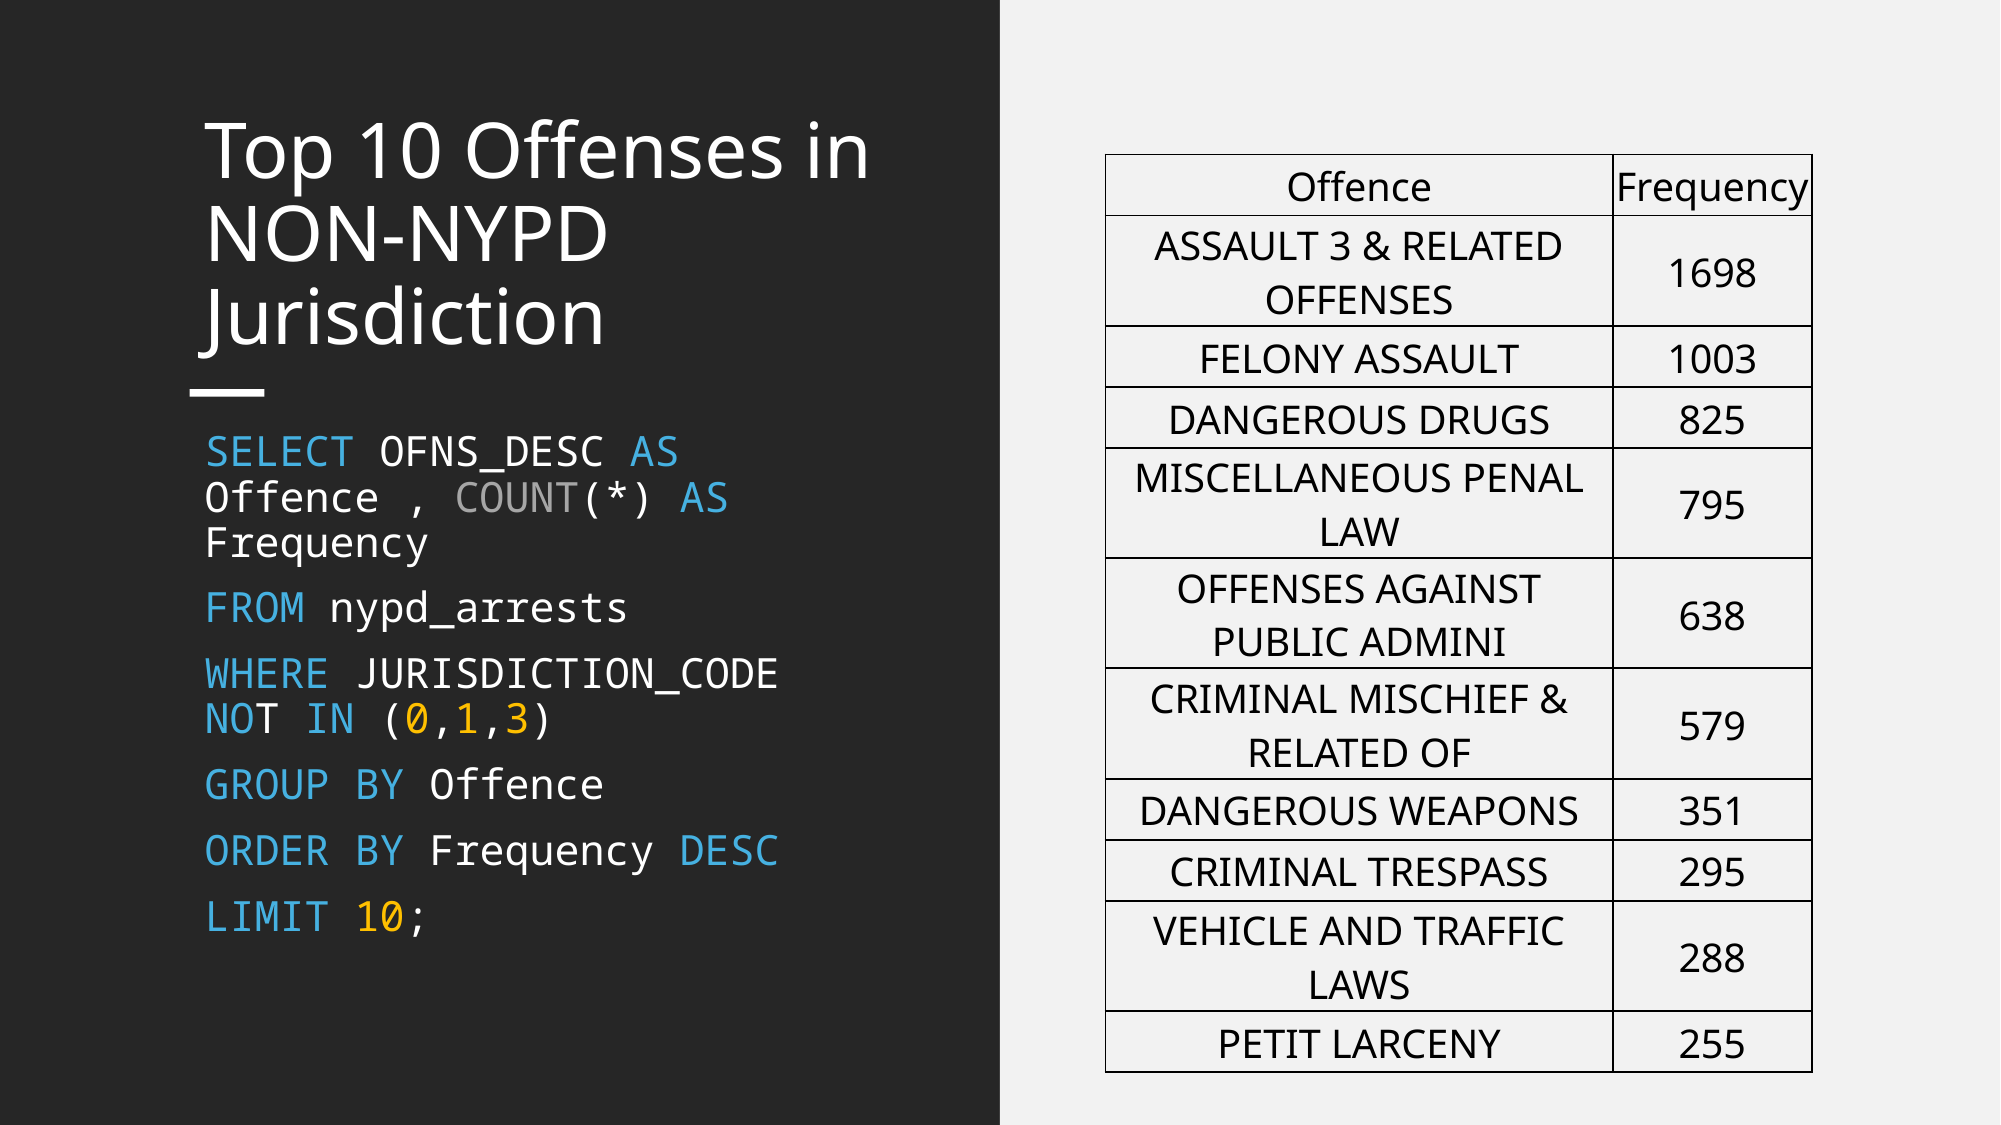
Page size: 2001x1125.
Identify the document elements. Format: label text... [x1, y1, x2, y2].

list SELECT OFNS_DESC AS Offence , COUNT(*) AS Frequency FROM nypd_arrests WHERE JURISDICTION_CODE NOT IN (0,1,3) GROUP BY Offence ORDER BY Frequency DESC LIMIT 10; [189, 423, 893, 1020]
table_cell 255 [1614, 1012, 1811, 1071]
table_cell MISCELLANEOUS PENAL LAW [1106, 449, 1612, 557]
table_cell 295 [1614, 841, 1811, 900]
table_cell OFFENSES AGAINST PUBLIC ADMINI [1106, 559, 1612, 667]
table_cell 288 [1614, 902, 1811, 1010]
text_box [998, 0, 2000, 1125]
table_cell PETIT LARCENY [1106, 1012, 1612, 1071]
table_cell VEHICLE AND TRAFFIC LAWS [1106, 902, 1612, 1010]
table_header Offence [1106, 155, 1612, 215]
table_cell 1003 [1614, 327, 1811, 386]
table_cell ASSAULT 3 & RELATED OFFENSES [1106, 216, 1612, 325]
table_cell 579 [1614, 669, 1811, 778]
table_cell 825 [1614, 388, 1811, 447]
table_cell 795 [1614, 449, 1811, 557]
table_cell FELONY ASSAULT [1106, 327, 1612, 386]
table_cell 638 [1614, 559, 1811, 667]
table_header Frequency [1614, 155, 1811, 215]
text_box [188, 388, 266, 398]
text_box [0, 0, 998, 1125]
title Top 10 Offenses in NON-NYPD Jurisdiction [189, 104, 897, 372]
table_cell DANGEROUS DRUGS [1106, 388, 1612, 447]
table_cell CRIMINAL MISCHIEF & RELATED OF [1106, 669, 1612, 778]
table_cell 1698 [1614, 216, 1811, 325]
table_cell 351 [1614, 780, 1811, 839]
table_cell DANGEROUS WEAPONS [1106, 780, 1612, 839]
table_cell CRIMINAL TRESPASS [1106, 841, 1612, 900]
